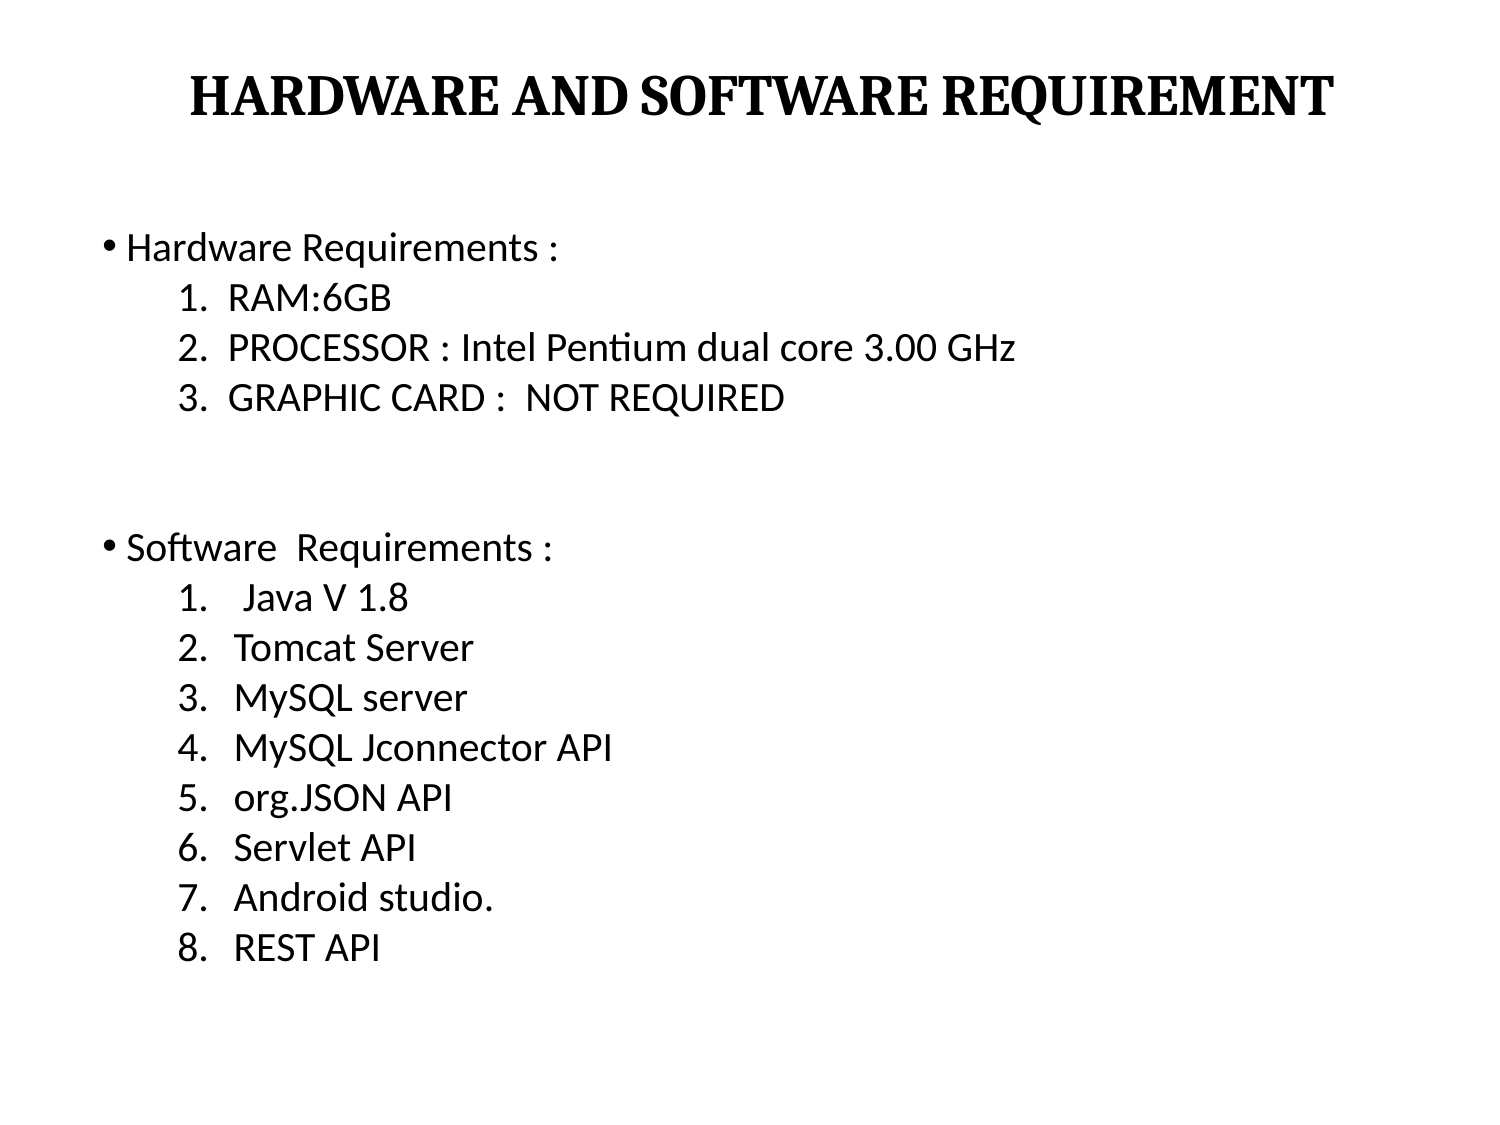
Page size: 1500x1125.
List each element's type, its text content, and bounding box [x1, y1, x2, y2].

text_box HARDWARE AND SOFTWARE REQUIREMENT [87, 50, 1438, 135]
text_box Hardware Requirements : 1. RAM:6GB 2. PROCESSOR : Intel Pentium dual core 3.00 GHz 3. GRAPHIC CARD : NOT REQUIRED Software Requirements : Java V 1.8 Tomcat Server MySQL server MySQL Jconnector API org.JSON API Servlet API Android studio. REST API [87, 212, 1363, 1068]
